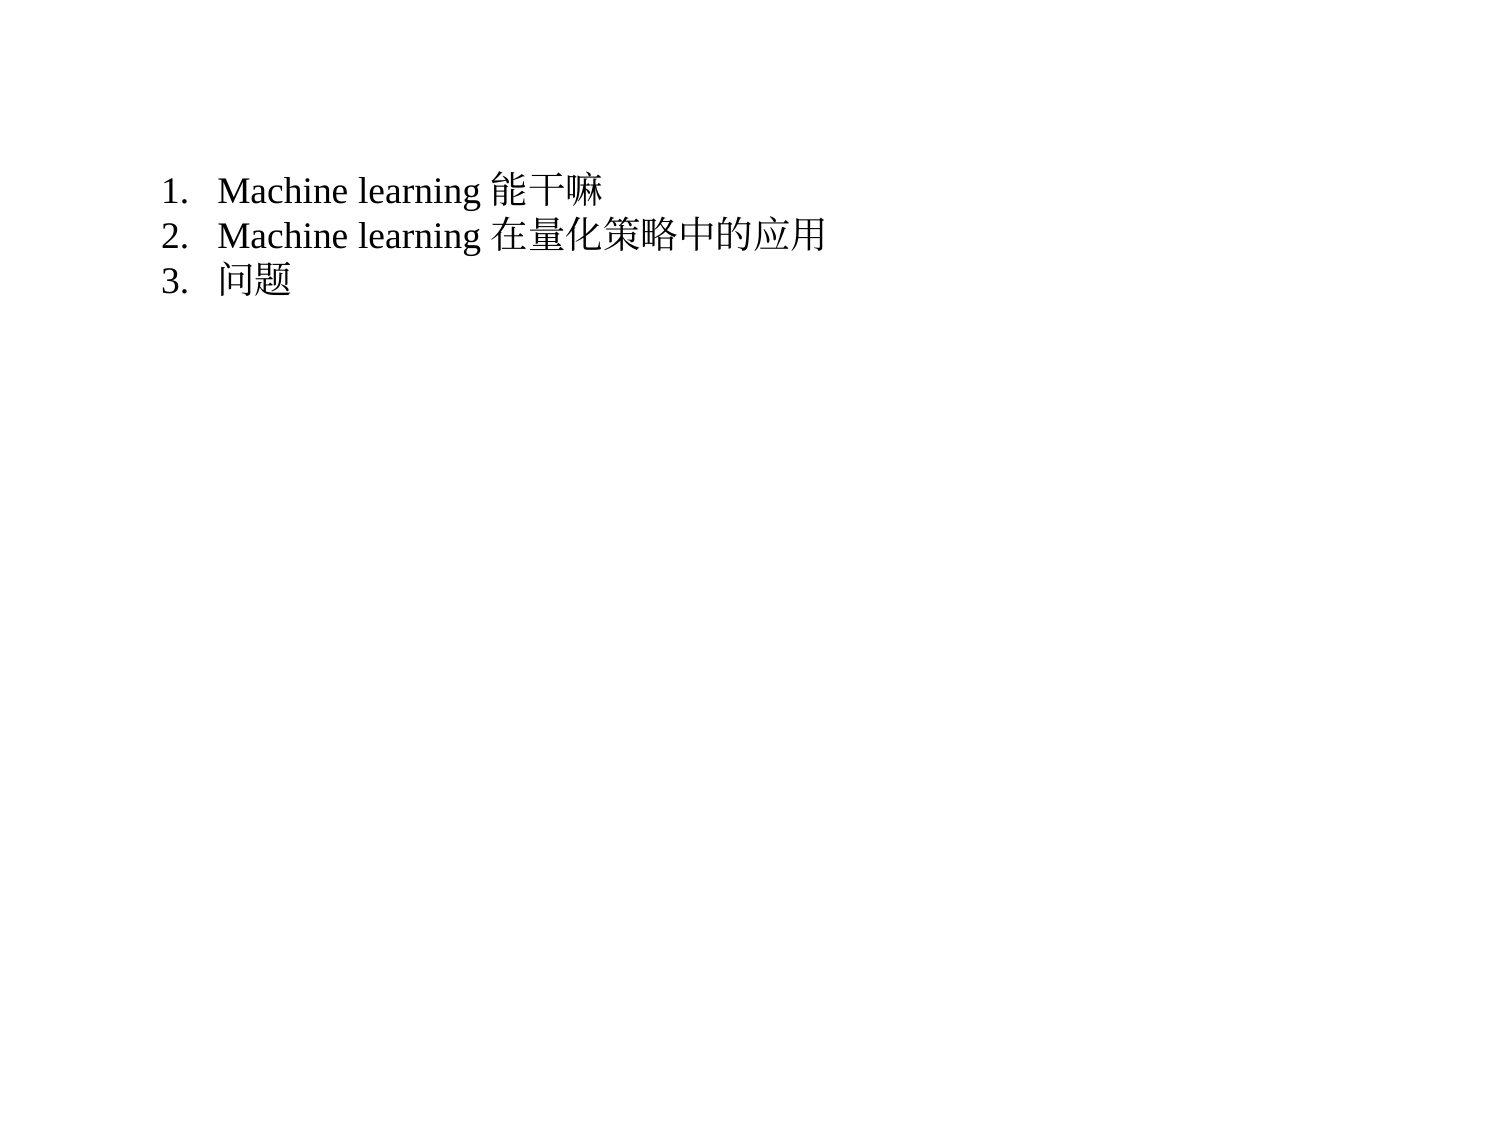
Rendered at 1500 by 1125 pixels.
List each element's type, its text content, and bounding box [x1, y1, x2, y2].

text_box Machine learning能干嘛 Machine learning在量化策略中的应用 问题 [146, 113, 843, 309]
